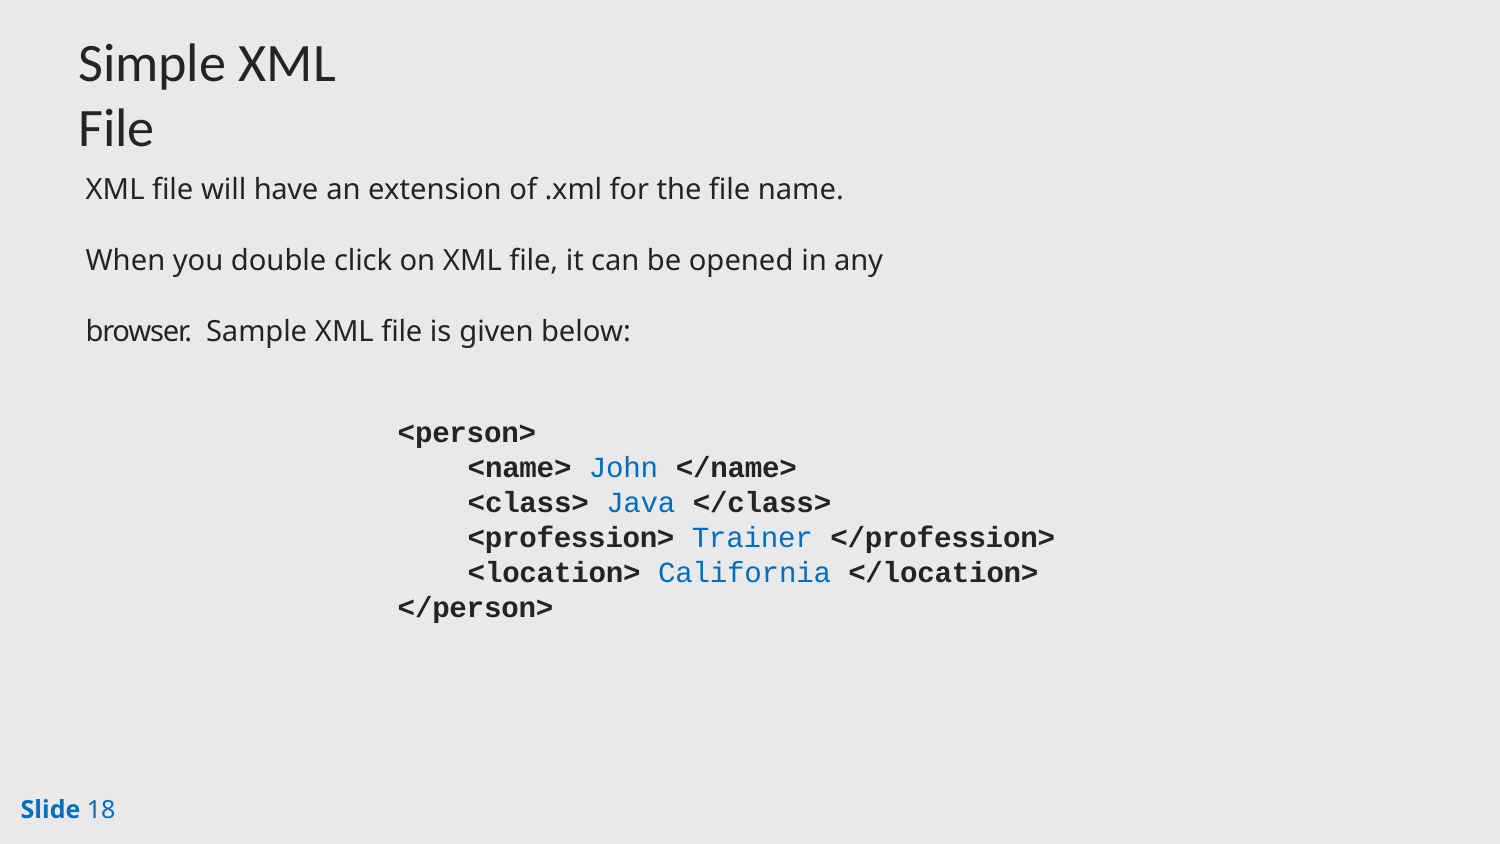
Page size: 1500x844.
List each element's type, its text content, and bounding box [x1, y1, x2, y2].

text_box <person> <name> John </name> <class> Java </class> <profession> Trainer </profession> <location> California </location> </person> [382, 412, 1105, 623]
title Simple XML File [76, 25, 425, 169]
slide_number Slide 18 [18, 791, 123, 844]
text_box XML file will have an extension of .xml for the file name. When you double click on XML file, it can be opened in any browser. Sample XML file is given below: [83, 168, 959, 348]
